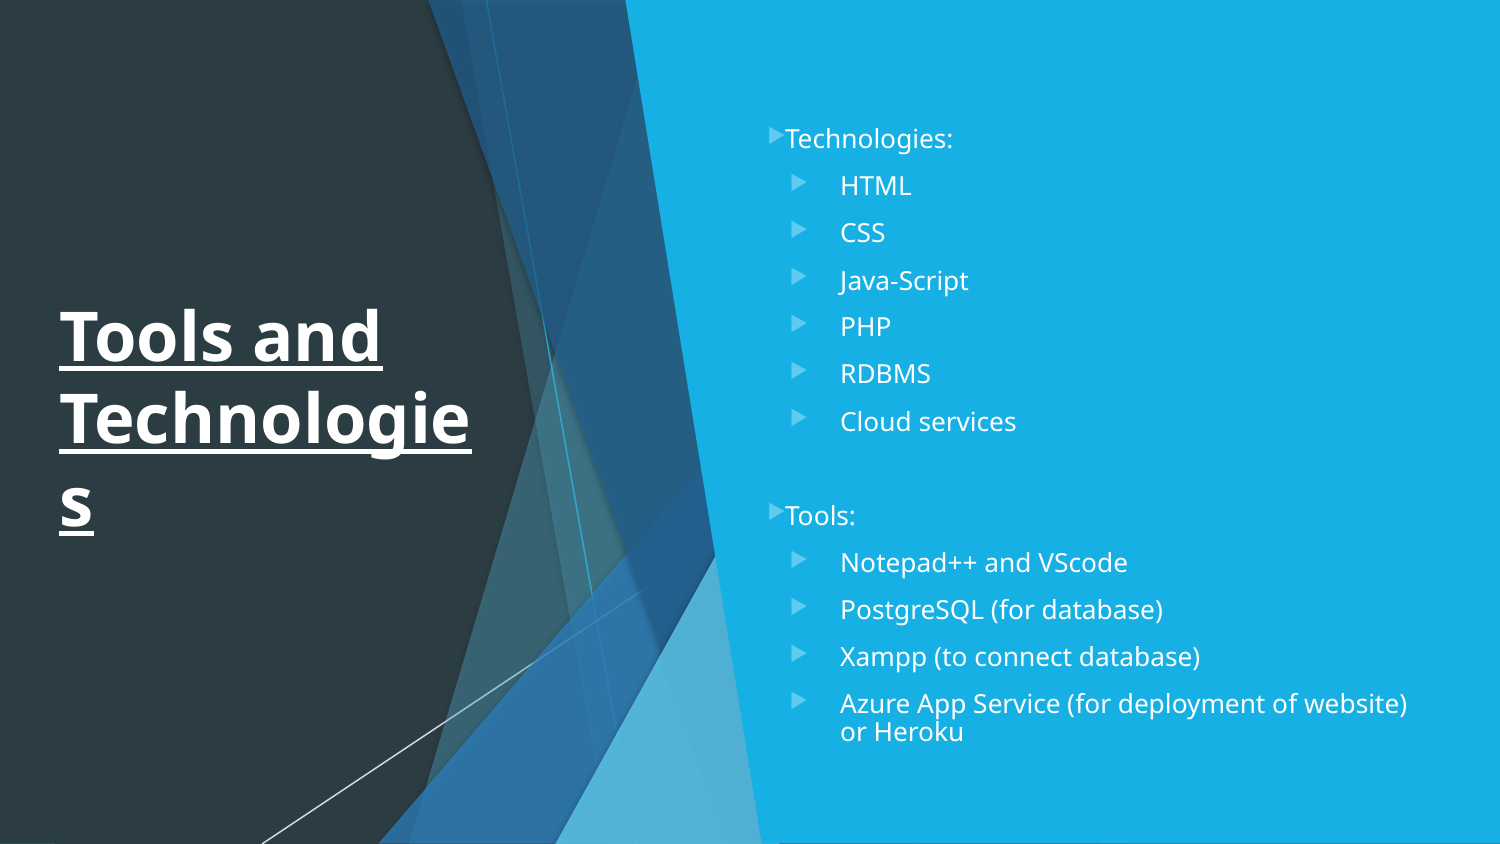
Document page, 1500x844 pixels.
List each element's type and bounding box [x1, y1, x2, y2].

text_box [639, 0, 1500, 844]
text_box [0, 0, 483, 844]
text_box [485, 0, 637, 451]
text_box [261, 452, 849, 844]
